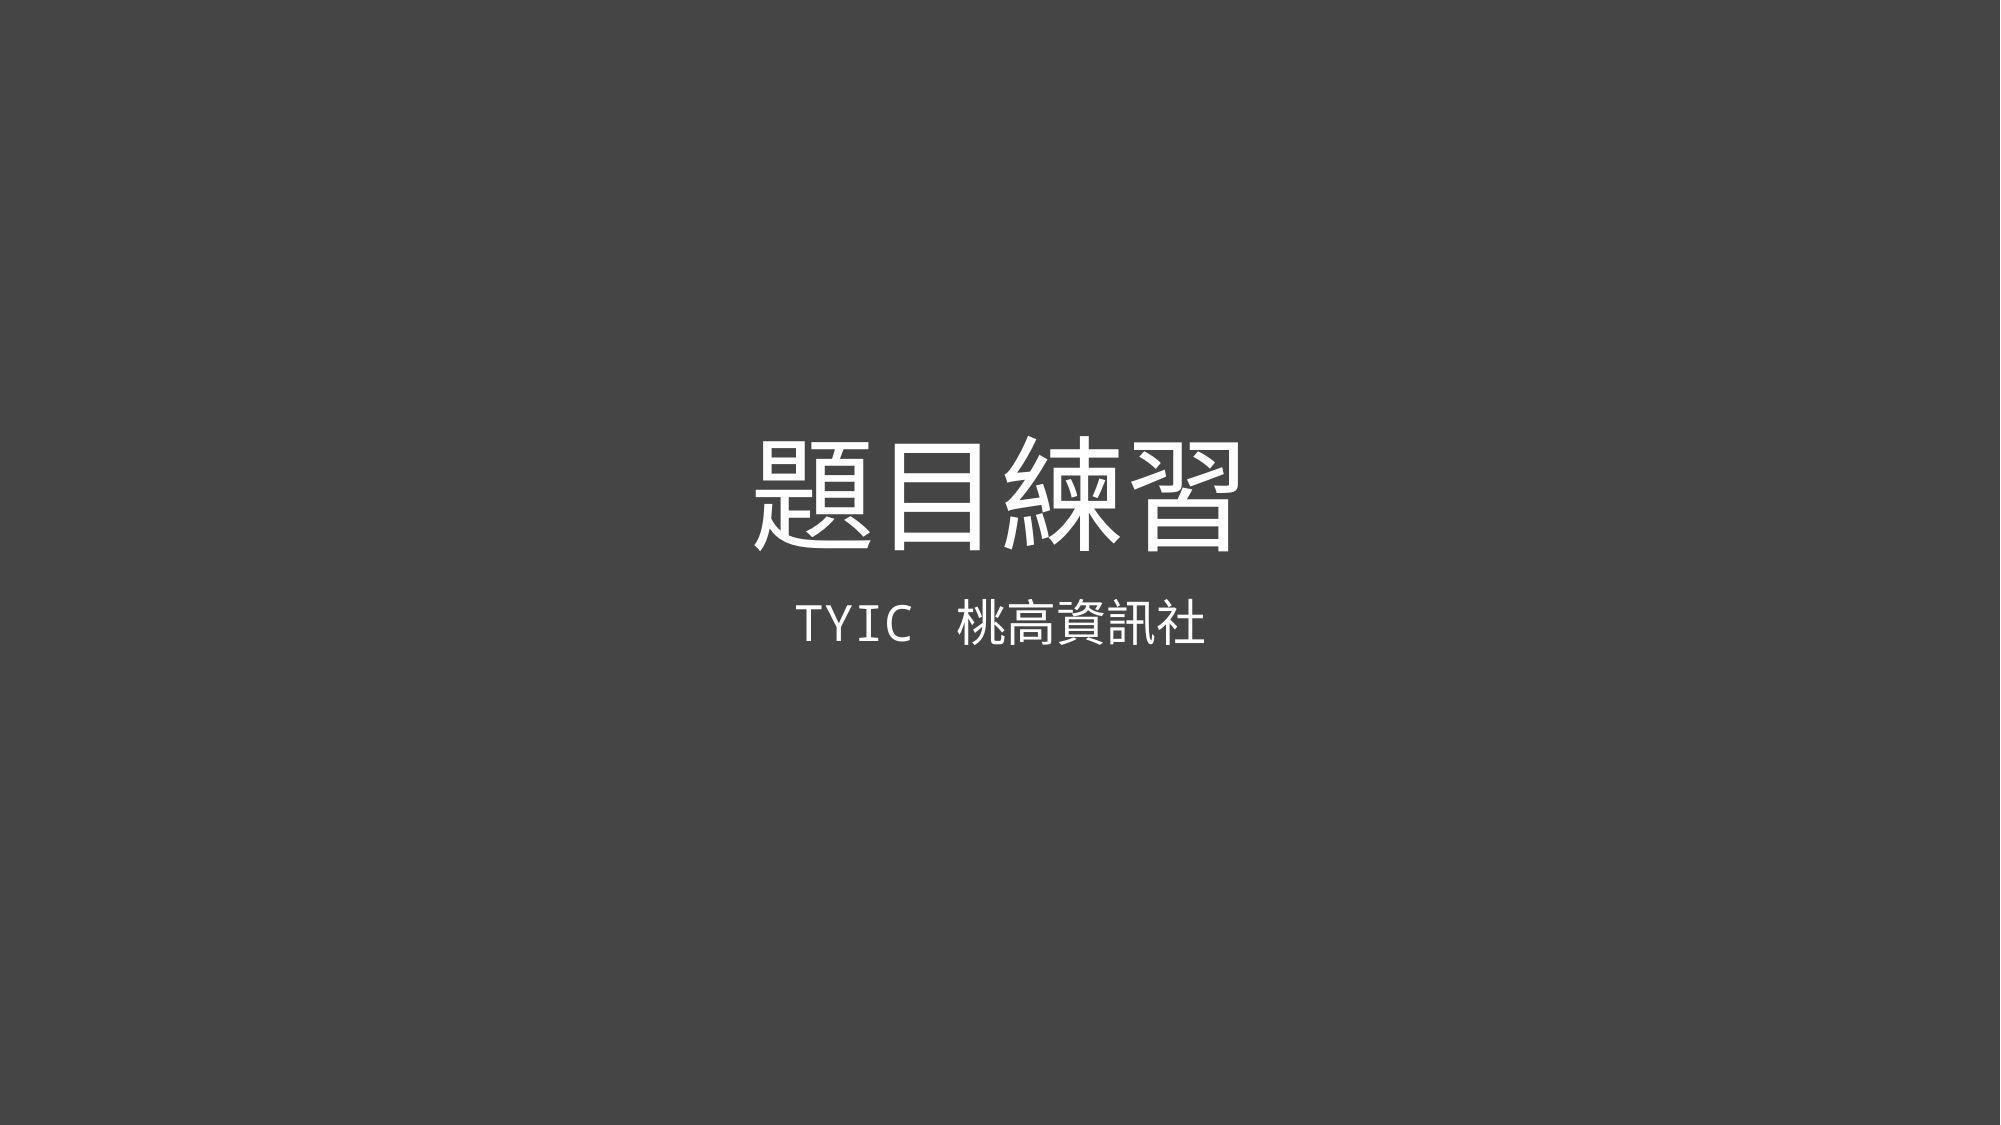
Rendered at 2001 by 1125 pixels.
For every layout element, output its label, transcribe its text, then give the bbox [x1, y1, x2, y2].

title 題目練習 [249, 184, 1750, 576]
subtitle TYIC 桃高資訊社 [249, 590, 1750, 863]
